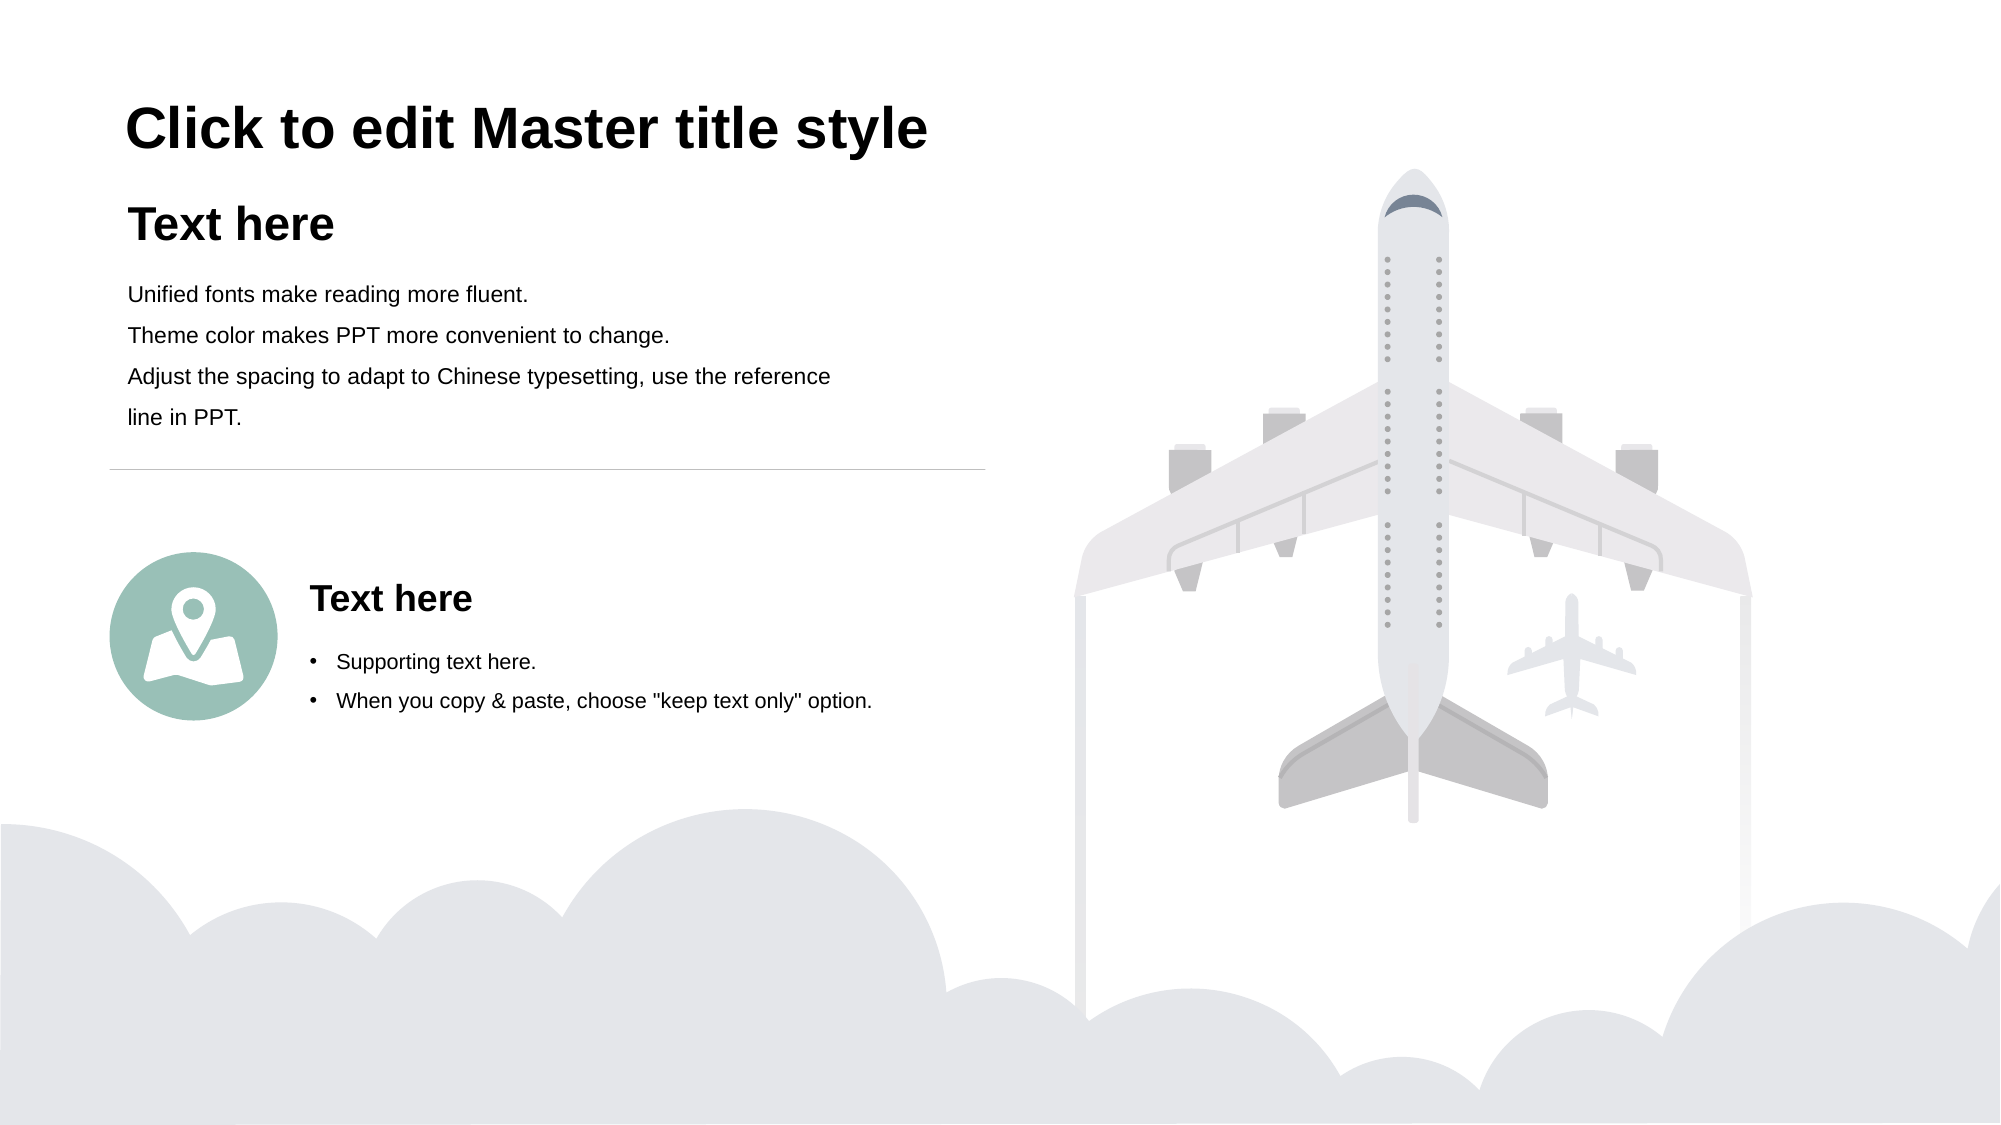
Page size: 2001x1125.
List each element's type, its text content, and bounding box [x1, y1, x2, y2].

title Click to edit Master title style [109, 0, 1890, 168]
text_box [0, 168, 2000, 1125]
